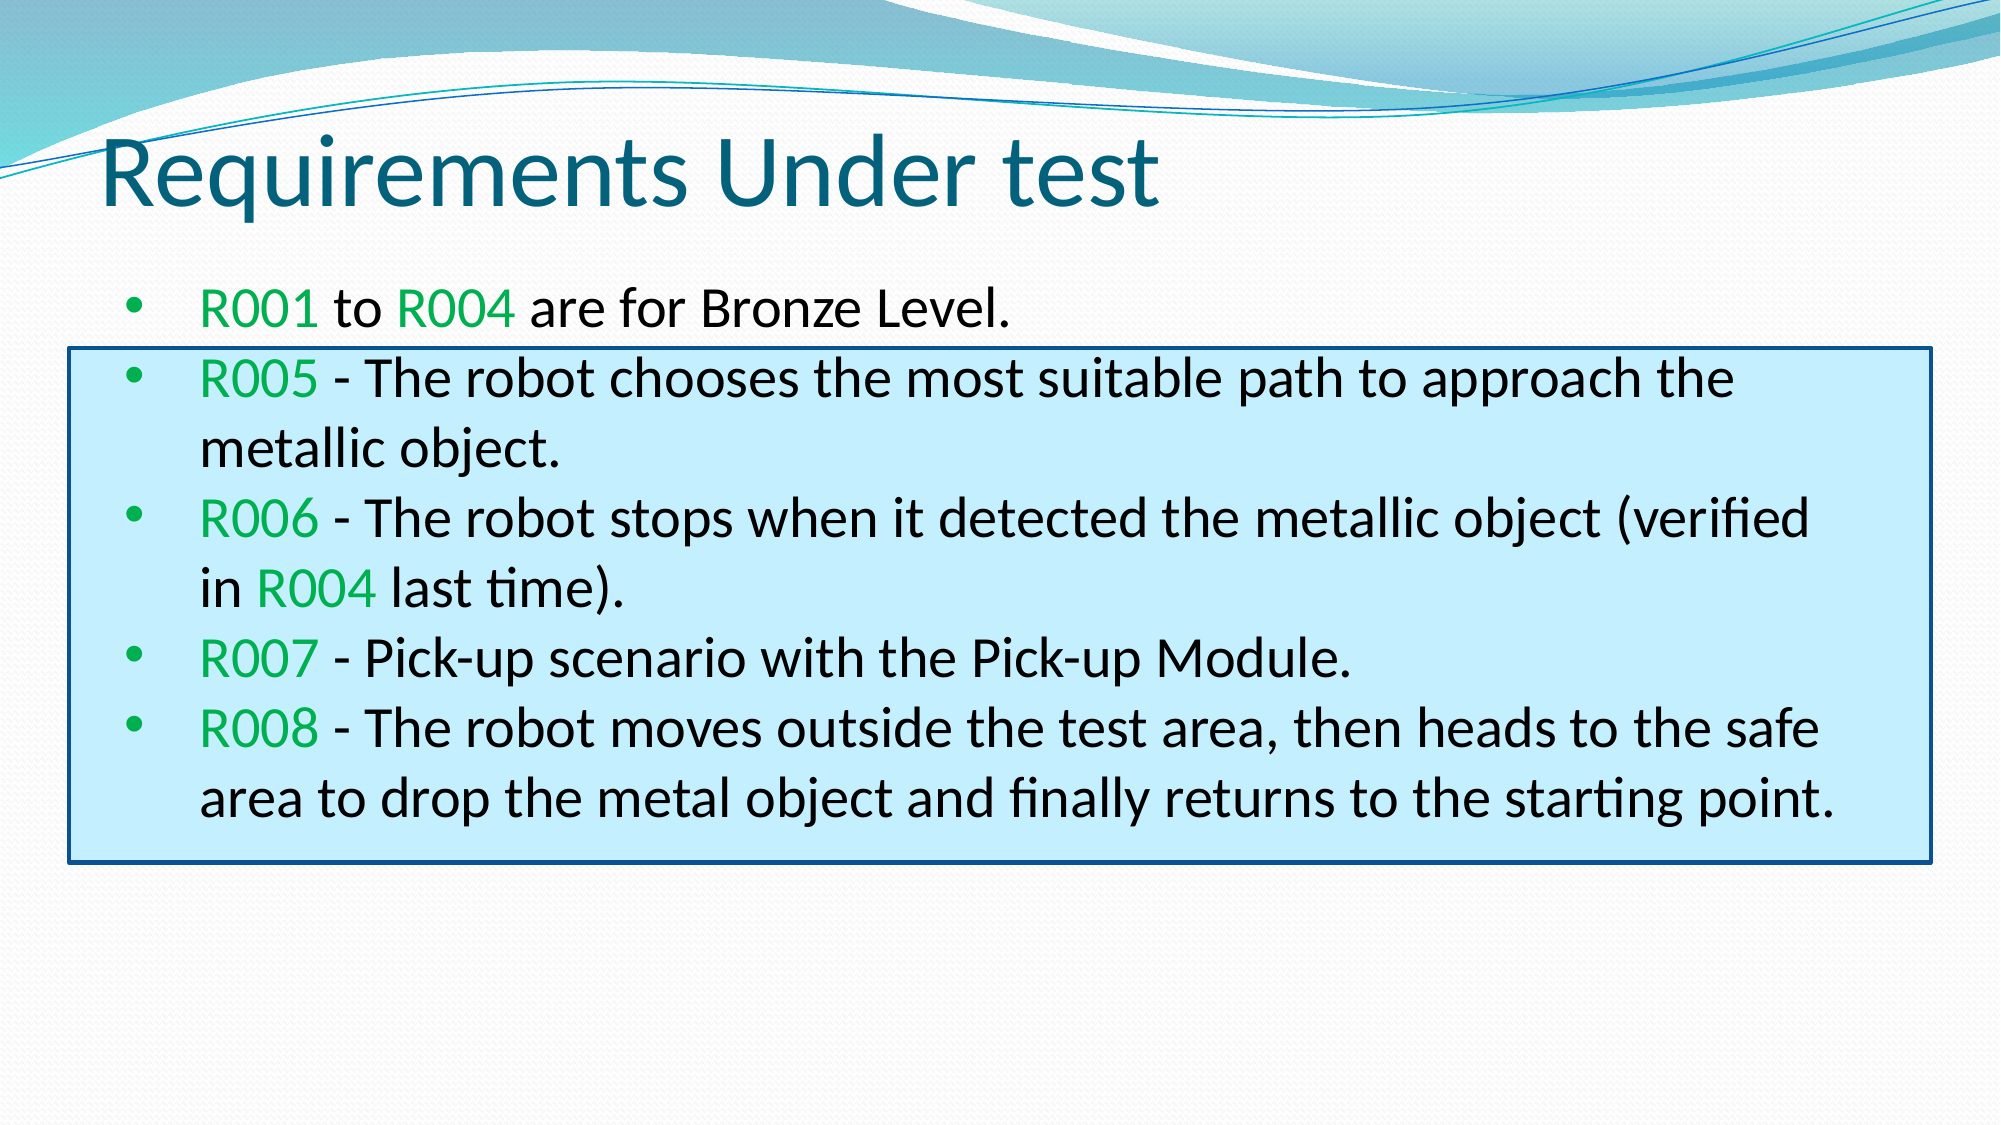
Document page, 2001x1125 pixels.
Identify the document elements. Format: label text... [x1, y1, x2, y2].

text_box [34, 262, 1974, 1078]
text_box R001 to R004 are for Bronze Level. R005 - The robot chooses the most suitable path to approach the metallic object. R006 - The robot stops when it detected the metallic object (verified in R004 last time). R007 - Pick-up scenario with the Pick-up Module. R008 - The robot moves outside the test area, then heads to the safe area to drop the metal object and finally returns to the starting point. [109, 261, 1867, 837]
text_box [67, 346, 1933, 865]
title Requirements Under test [99, 67, 1900, 227]
